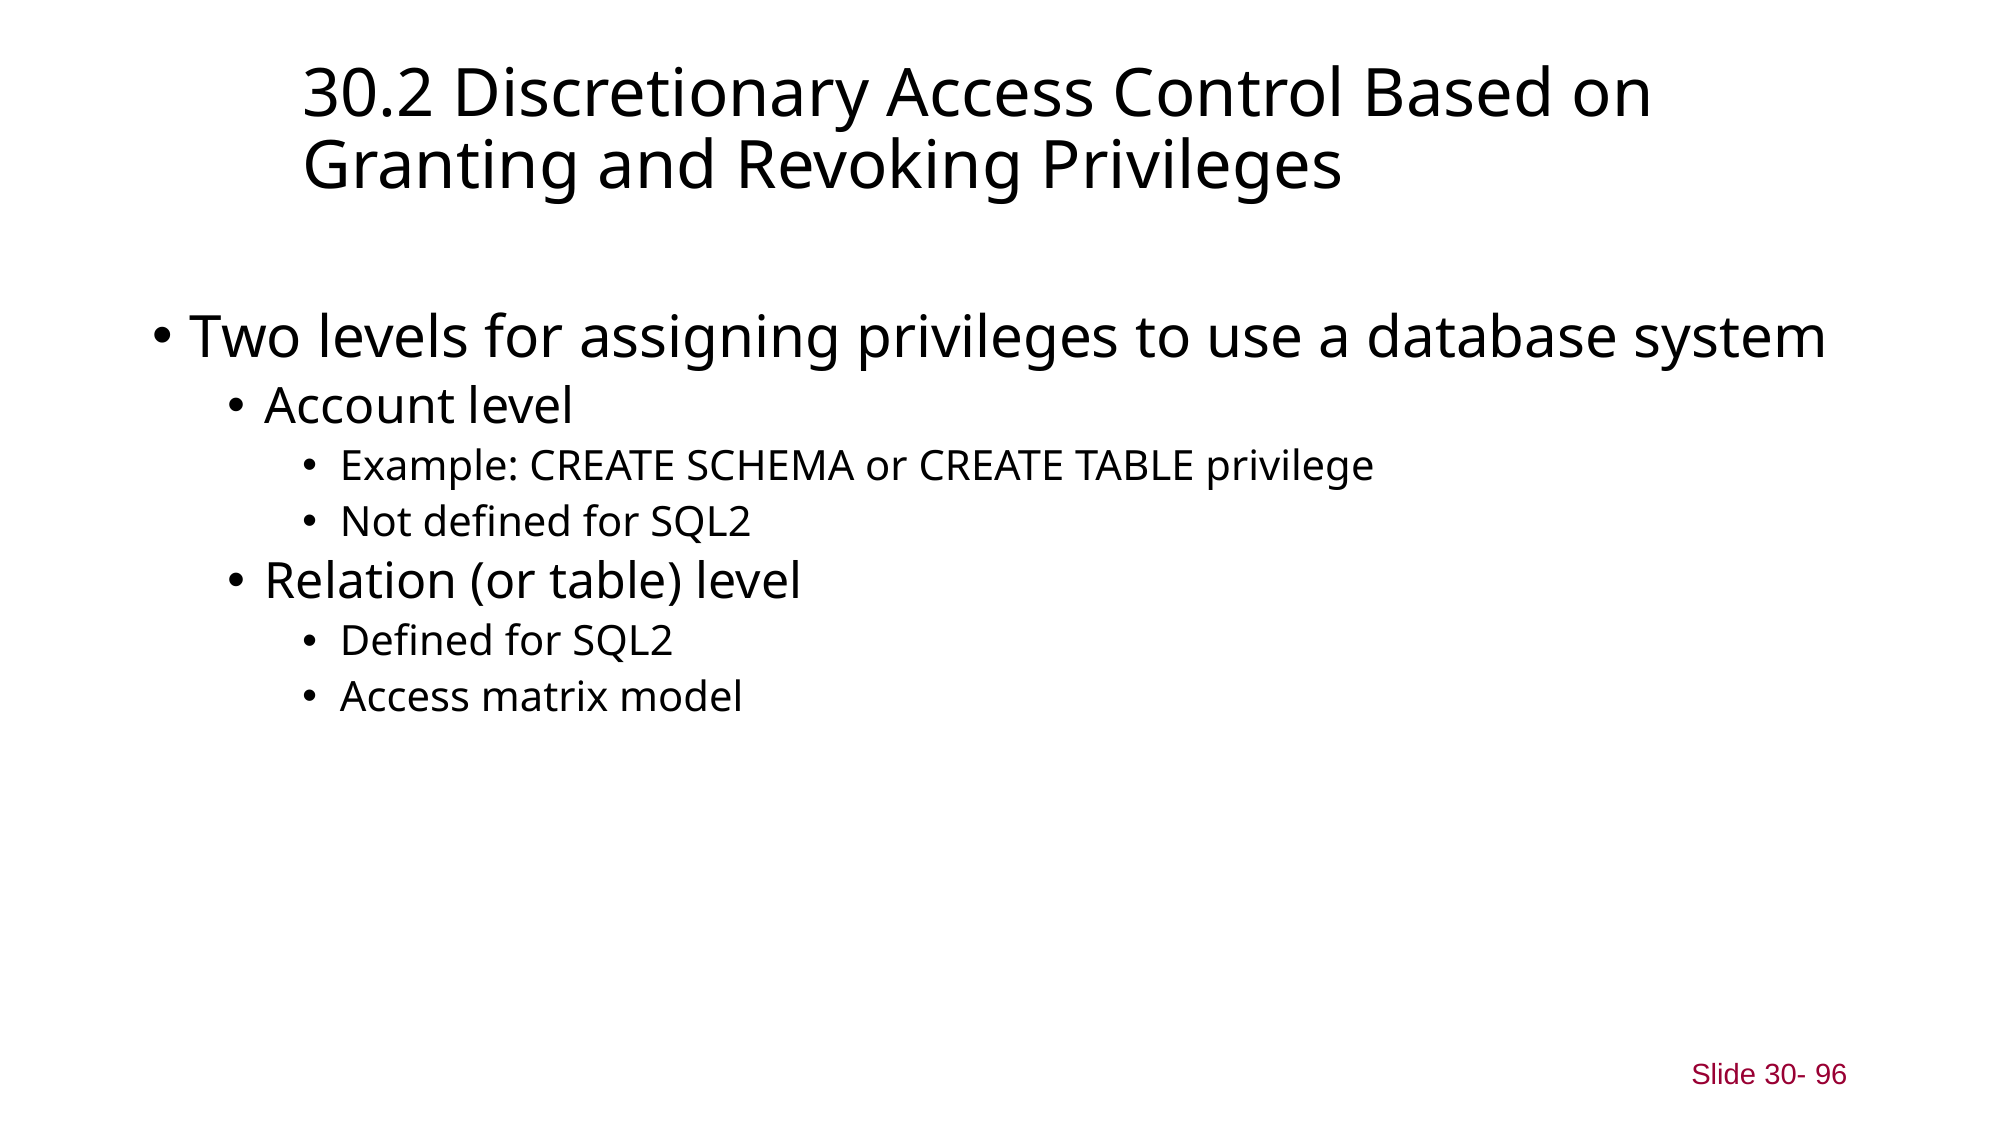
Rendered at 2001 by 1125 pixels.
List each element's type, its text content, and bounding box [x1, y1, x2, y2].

slide_number Slide 30- 96 [1412, 1042, 1863, 1103]
title 30.2 Discretionary Access Control Based on Granting and Revoking Privileges [287, 49, 1700, 213]
list Two levels for assigning privileges to use a database system Account level Example: CREATE SCHEMA or CREATE TABLE privilege Not defined for SQL2 Relation (or table) level Defined for SQL2 Access matrix model [137, 299, 1863, 1014]
